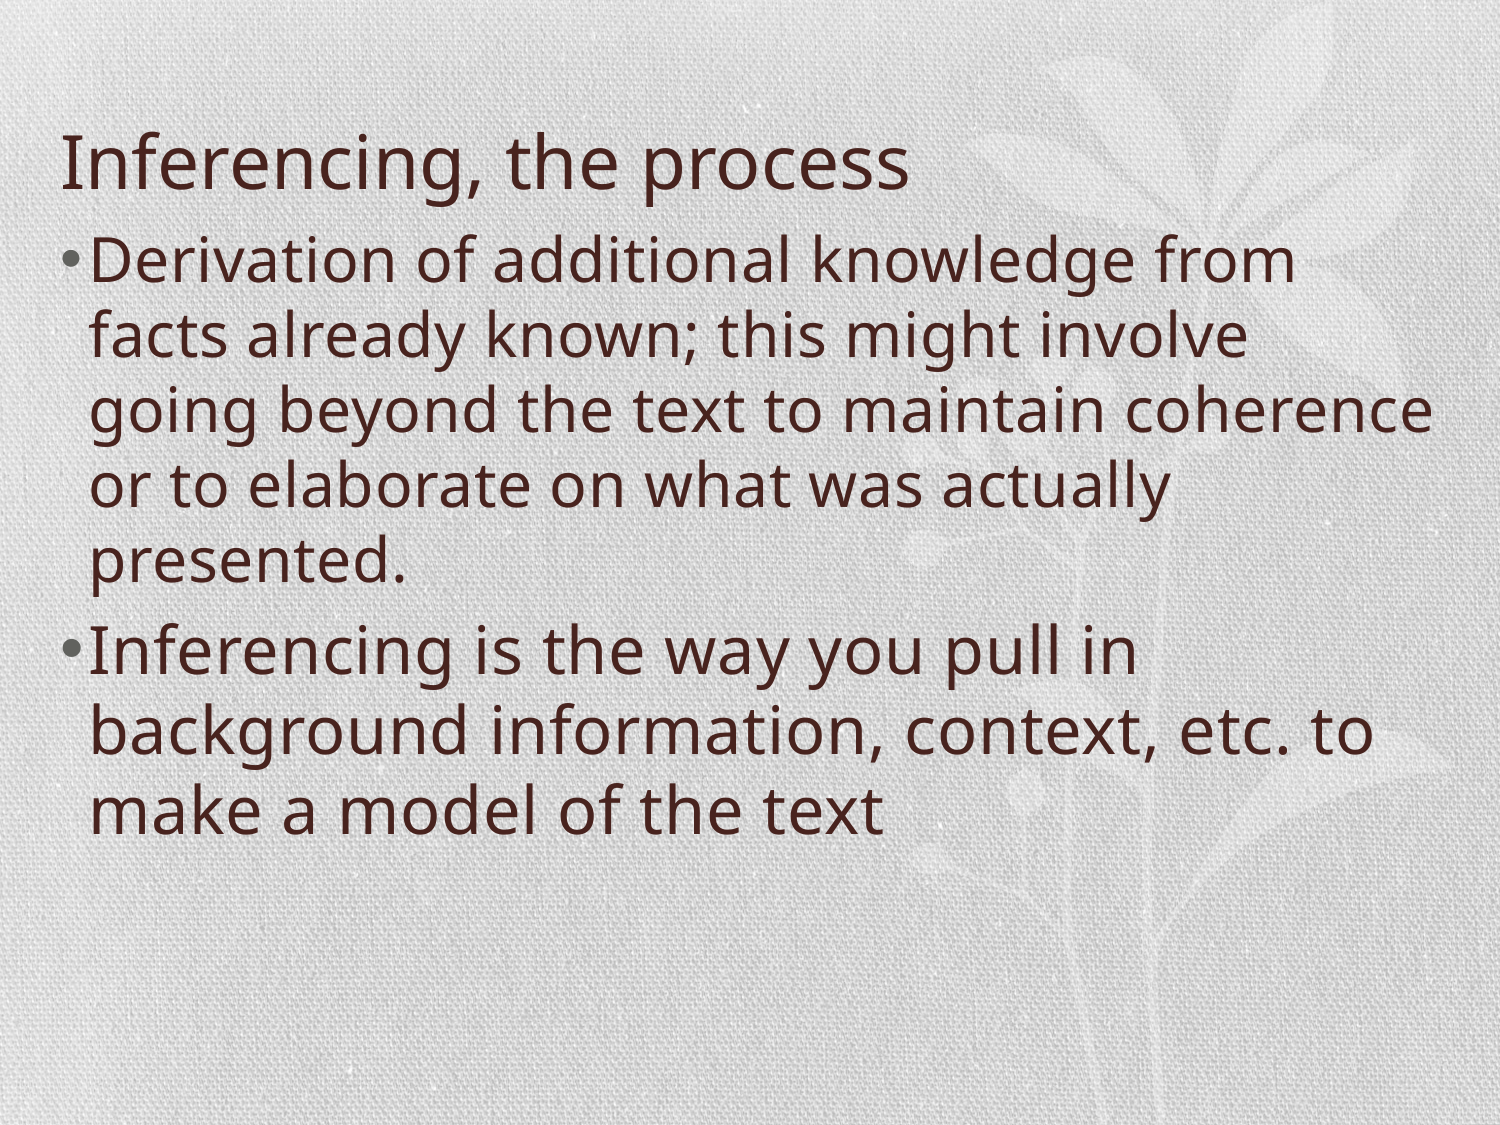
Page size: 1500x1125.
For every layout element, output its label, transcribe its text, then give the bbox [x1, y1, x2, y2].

title Inferencing, the process [45, 37, 1455, 213]
list Derivation of additional knowledge from facts already known; this might involve going beyond the text to maintain coherence or to elaborate on what was actually presented. Inferencing is the way you pull in background information, context, etc. to make a model of the text [45, 213, 1455, 1023]
